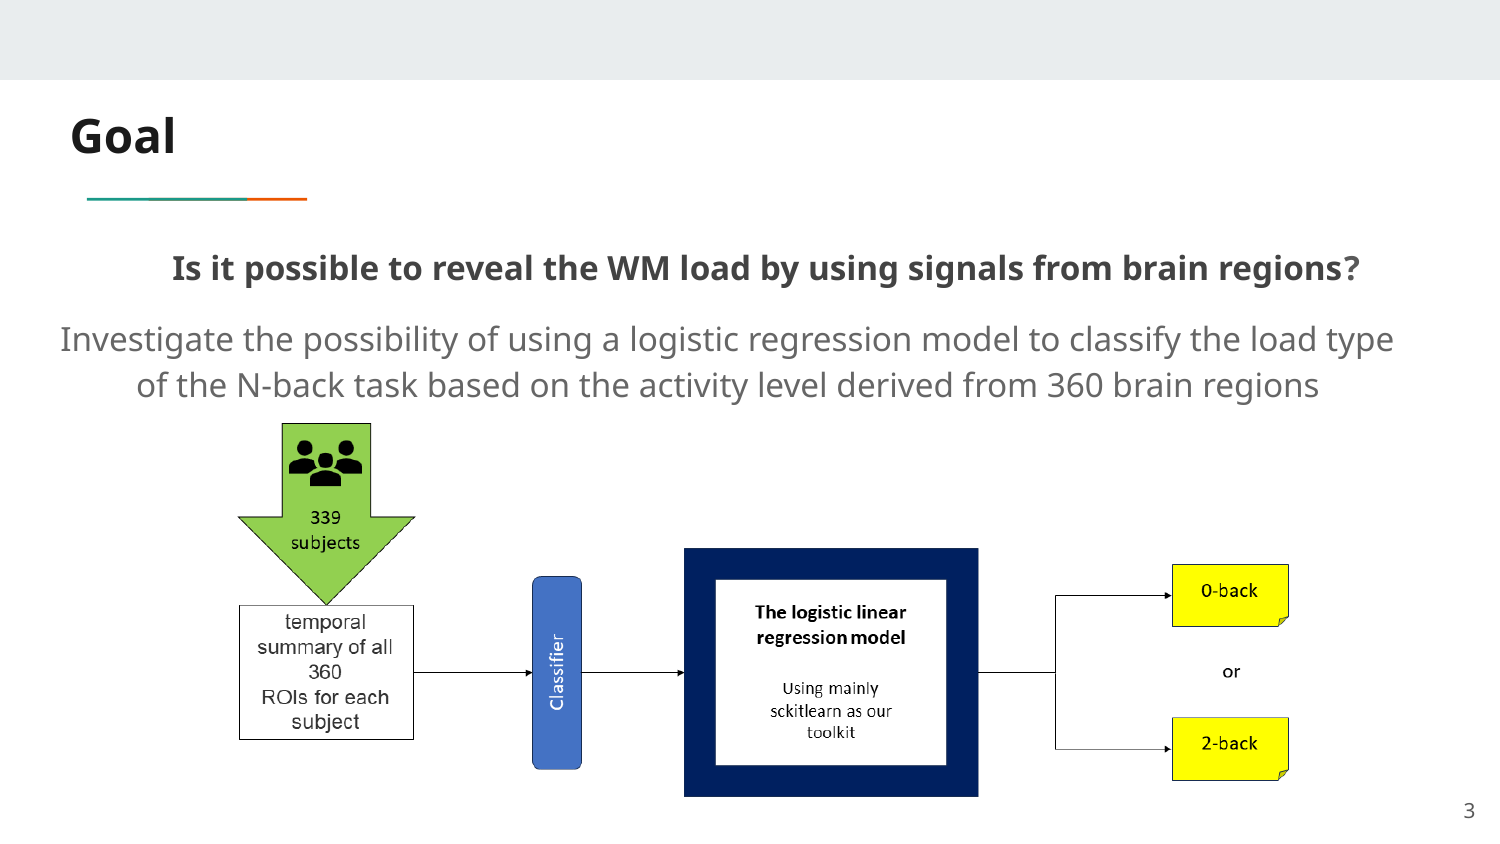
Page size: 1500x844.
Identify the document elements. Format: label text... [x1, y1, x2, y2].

title Goal [54, 90, 1316, 179]
slide_number ‹#› [1400, 779, 1491, 844]
list Is it possible to reveal the WM load by using signals from brain regions? Investigate the possibility of using a logistic regression model to classify the load type of the N-back task based on the activity level derived from 360 brain regions [34, 212, 1423, 704]
picture [195, 421, 1305, 810]
